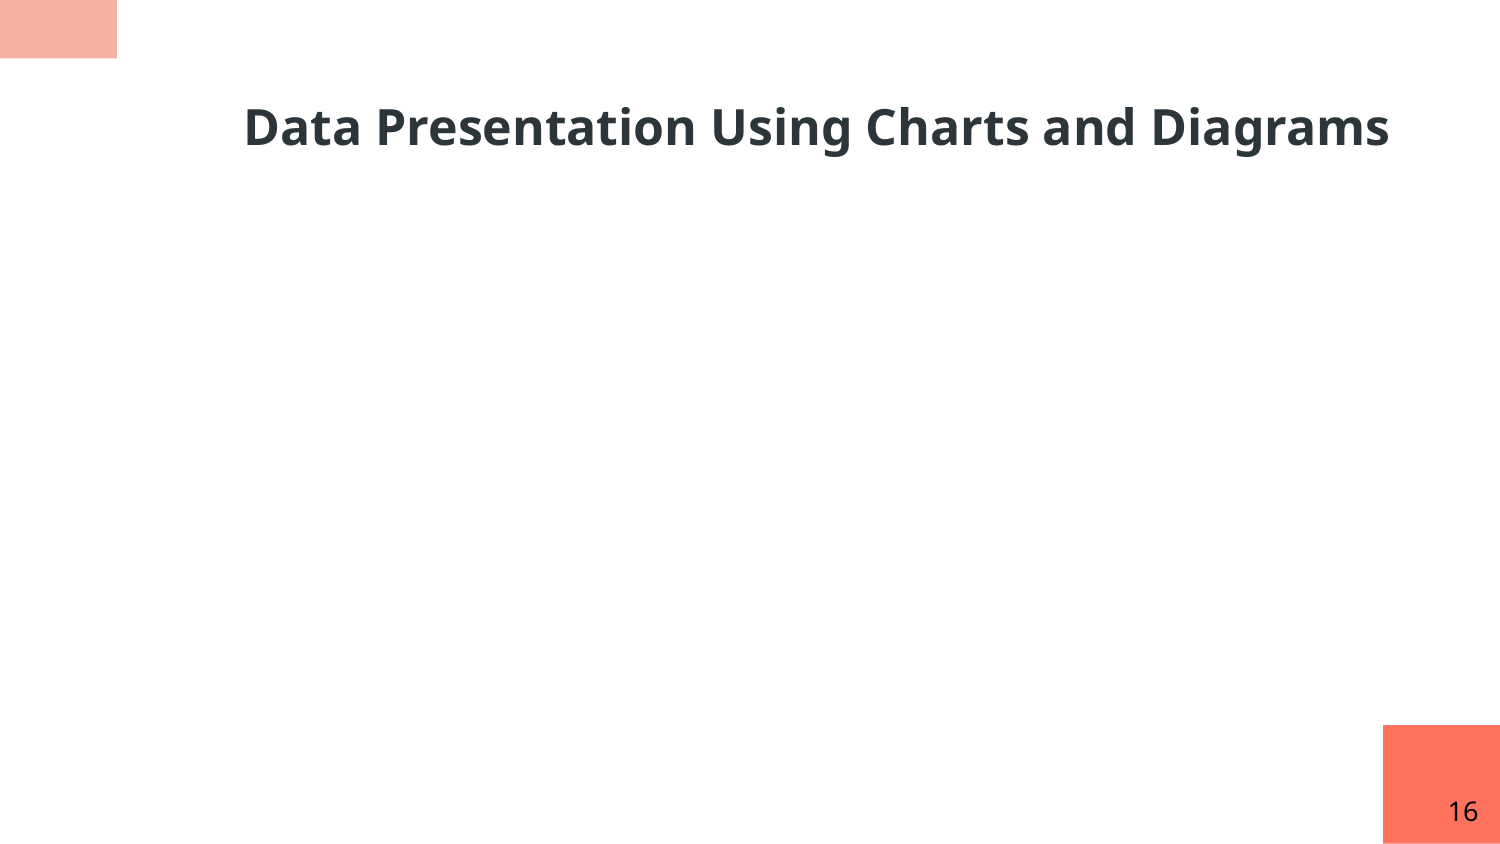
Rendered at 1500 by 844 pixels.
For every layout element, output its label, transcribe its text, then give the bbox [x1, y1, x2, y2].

slide_number 16 [1403, 779, 1494, 844]
title Data Presentation Using Charts and Diagrams [140, 60, 1494, 192]
